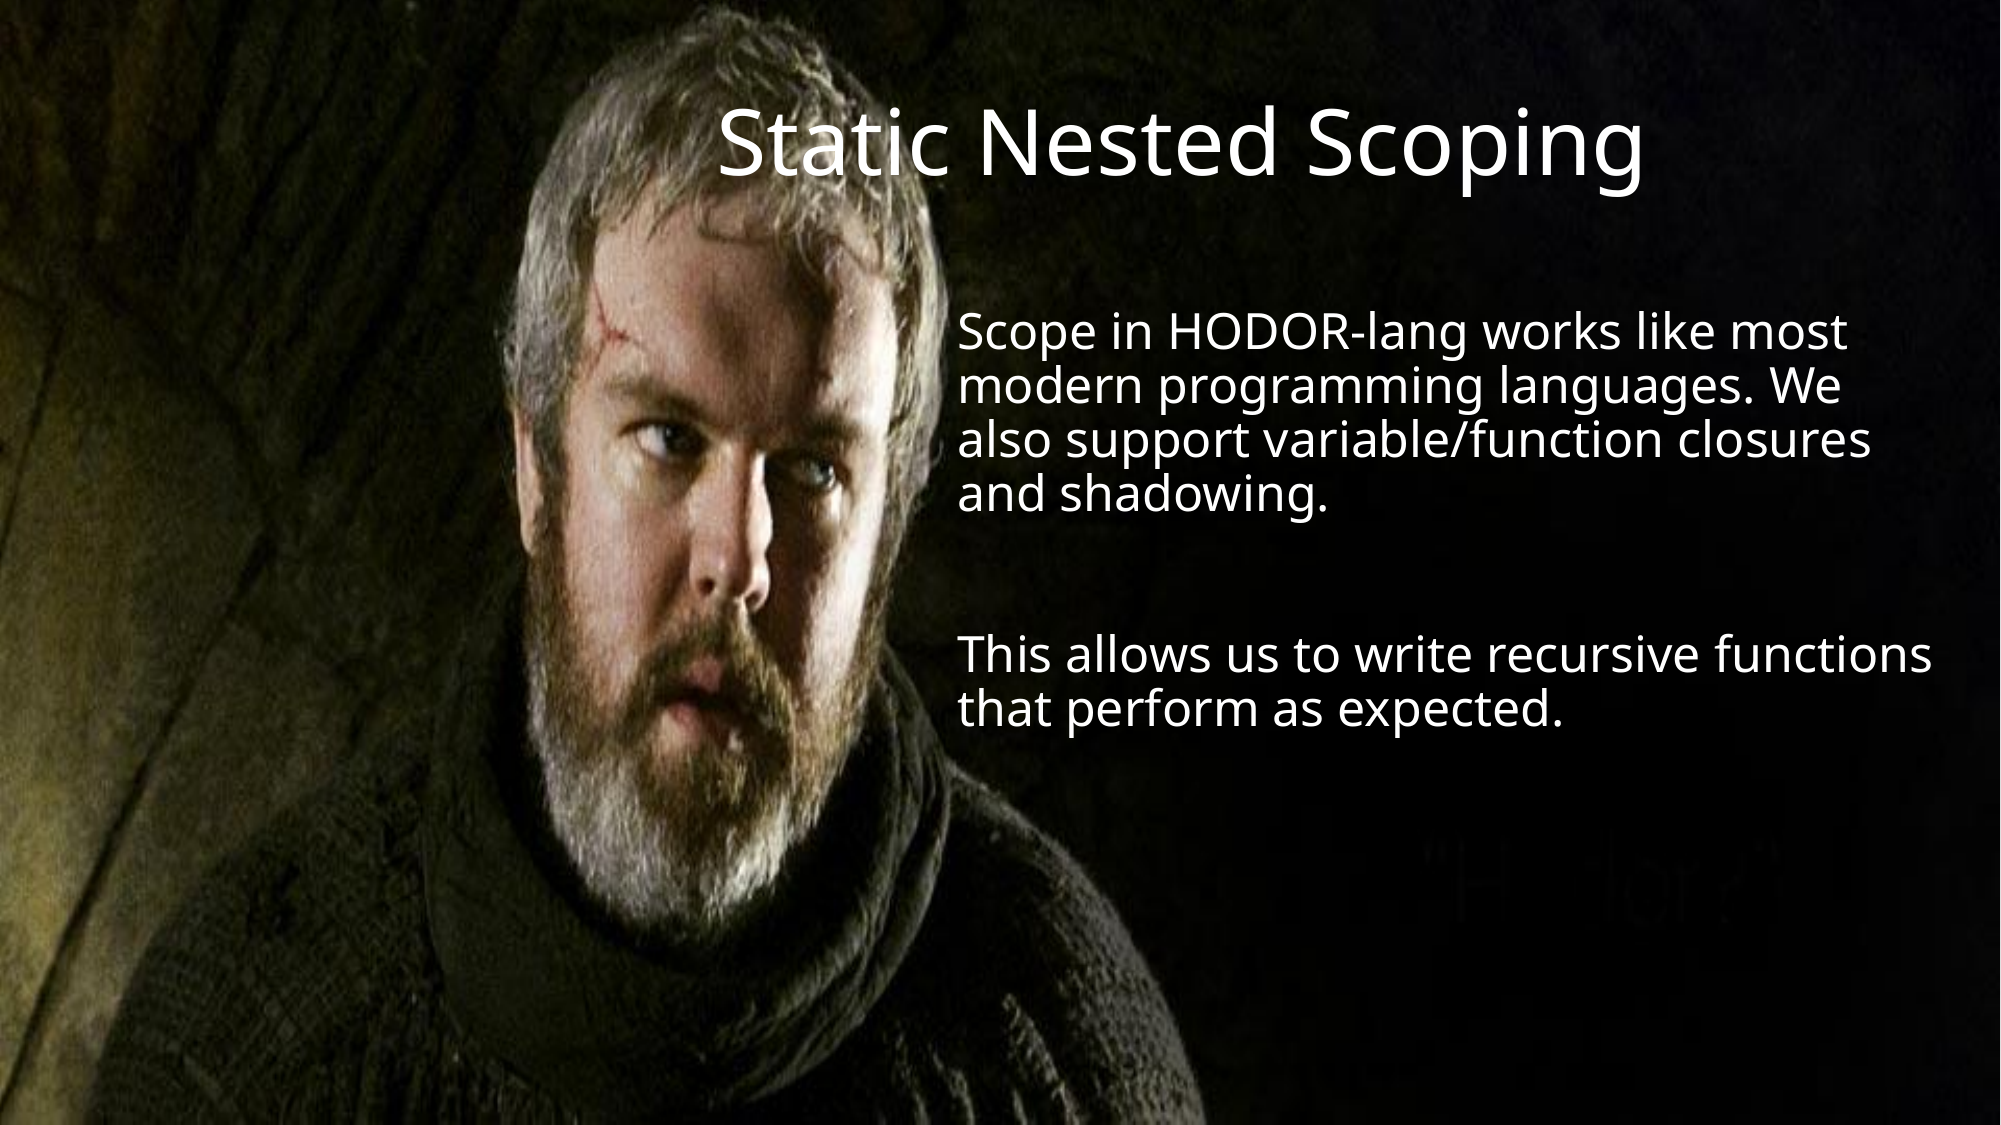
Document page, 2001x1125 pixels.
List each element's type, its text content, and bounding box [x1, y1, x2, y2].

list Scope in HODOR-lang works like most modern programming languages. We also support variable/function closures and shadowing. This allows us to write recursive functions that perform as expected. [942, 298, 1966, 971]
picture [0, 0, 2001, 1125]
title Static Nested Scoping [700, 37, 1966, 255]
